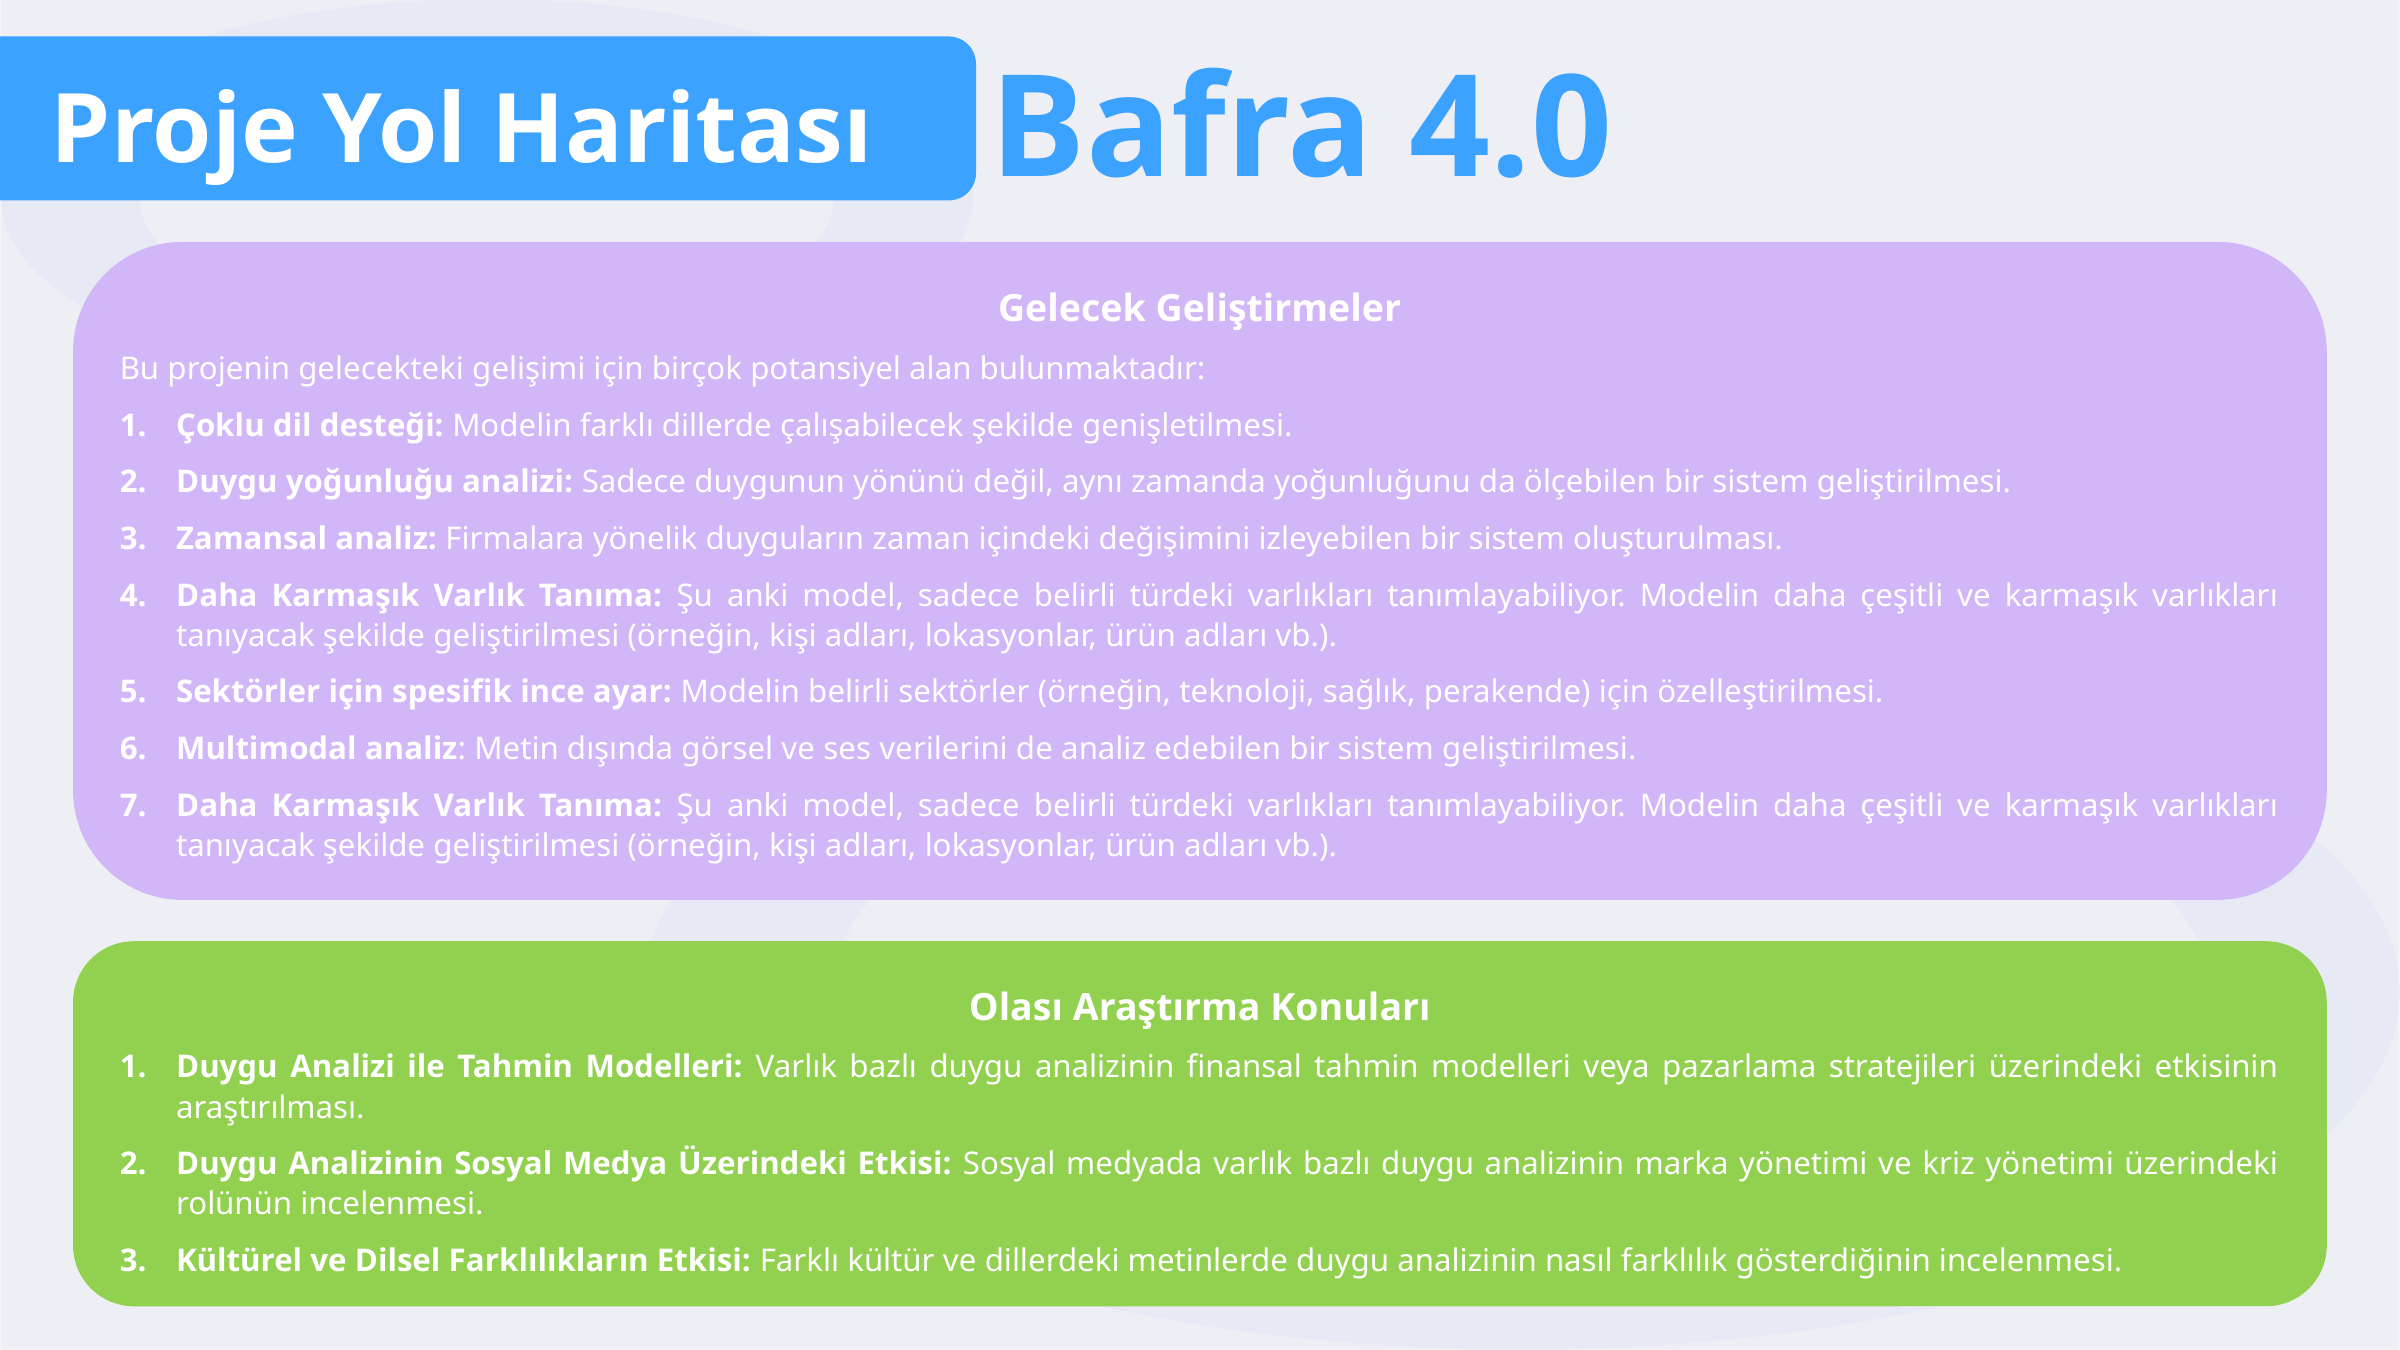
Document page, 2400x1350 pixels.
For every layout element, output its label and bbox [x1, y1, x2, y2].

text_box [73, 241, 2327, 900]
text_box [73, 941, 2327, 1307]
picture [0, 0, 2400, 1350]
